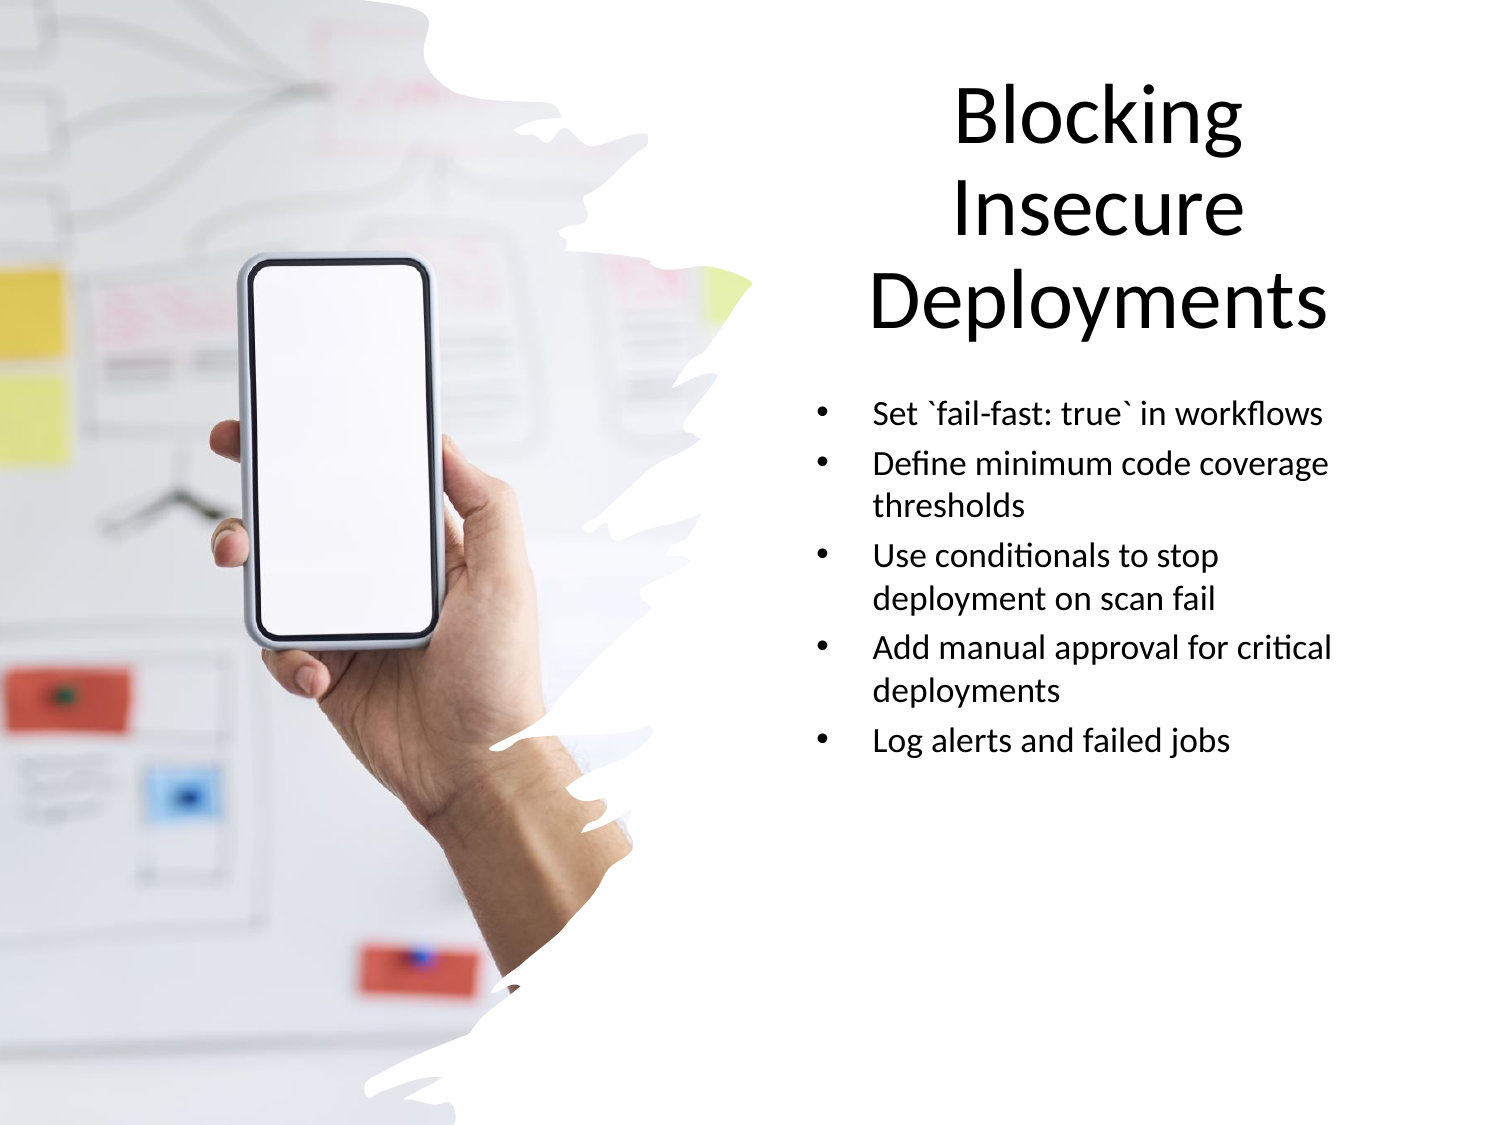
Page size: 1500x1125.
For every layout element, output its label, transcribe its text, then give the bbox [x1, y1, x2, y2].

picture [0, 0, 753, 1125]
text_box [754, 0, 1500, 1125]
list Set `fail-fast: true` in workflows Define minimum code coverage thresholds Use conditionals to stop deployment on scan fail Add manual approval for critical deployments Log alerts and failed jobs [801, 382, 1397, 1014]
title Blocking Insecure Deployments [801, 59, 1397, 357]
